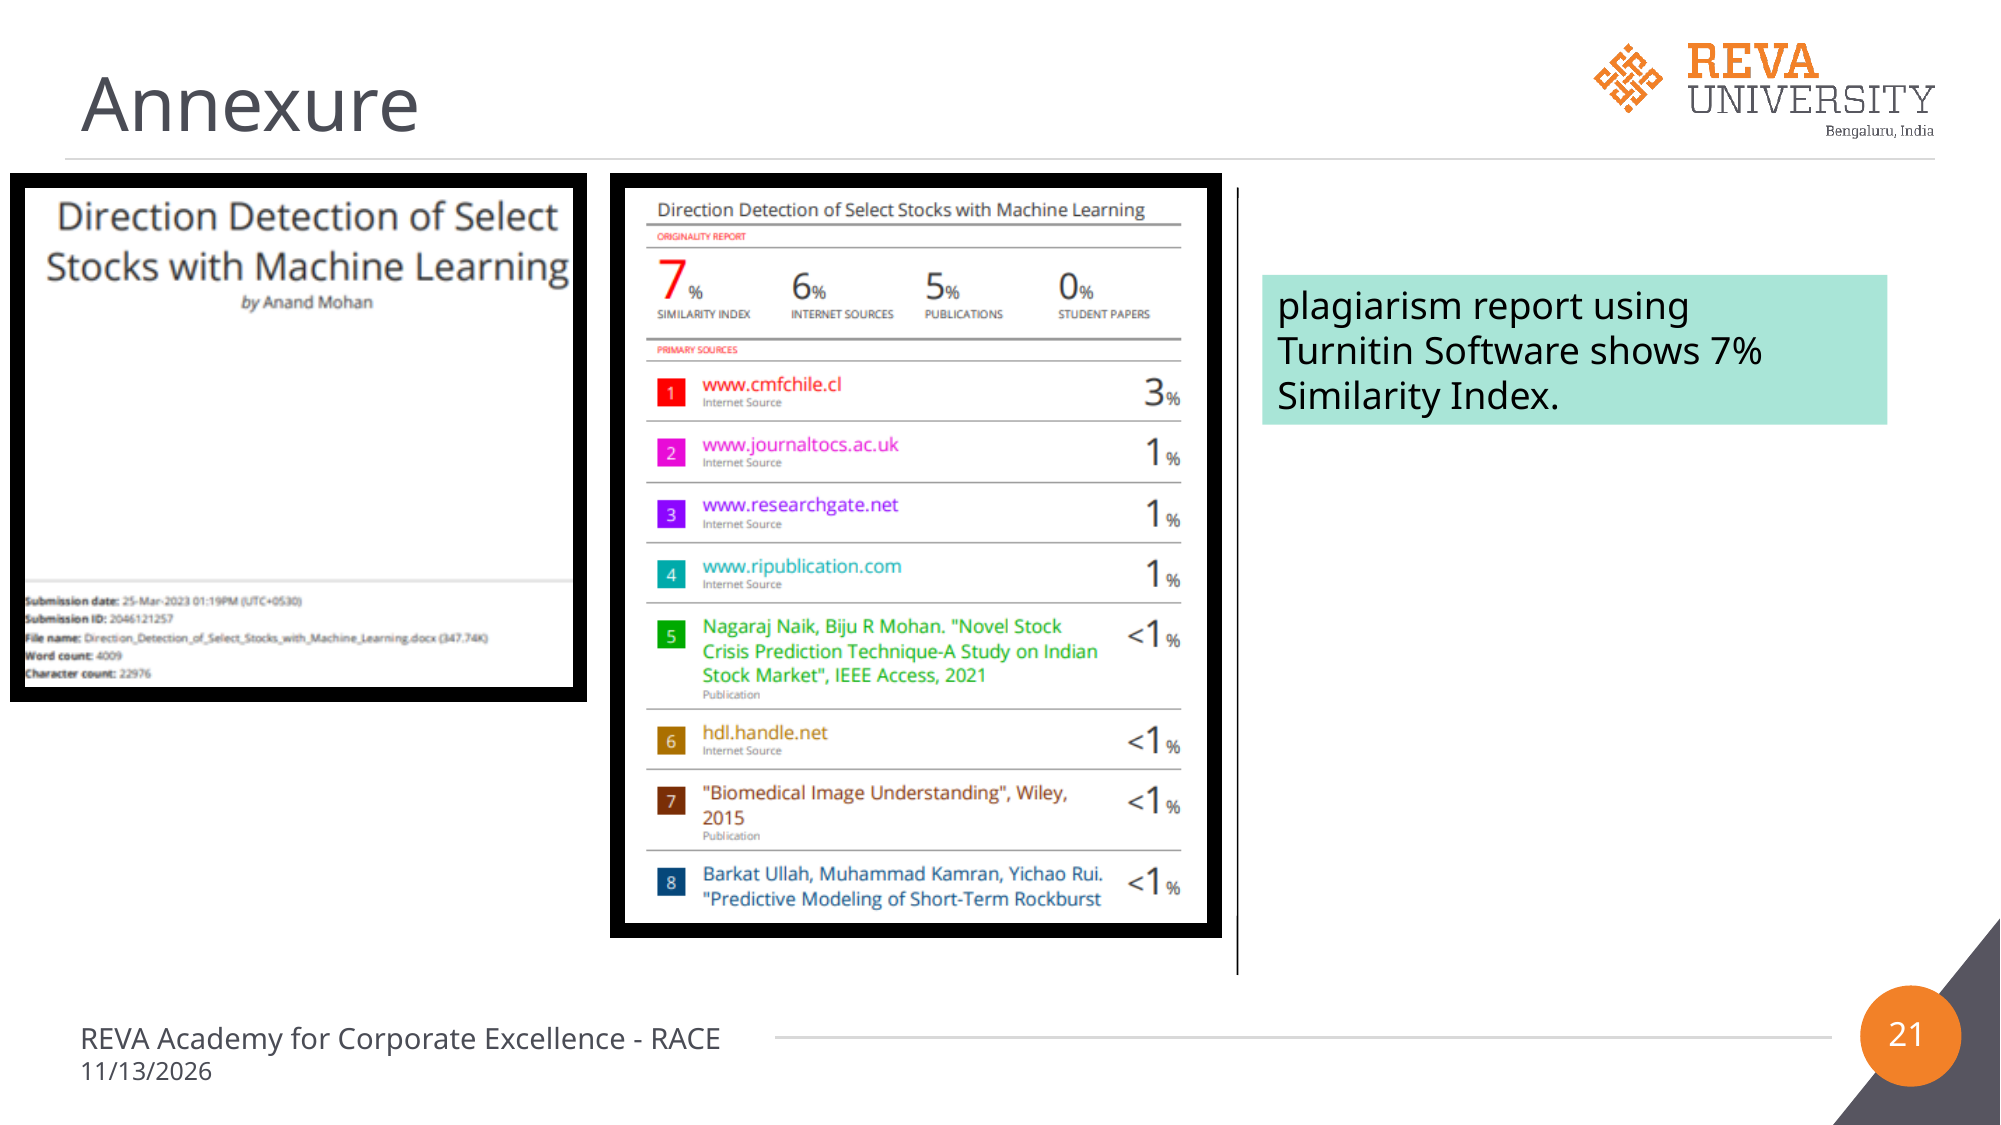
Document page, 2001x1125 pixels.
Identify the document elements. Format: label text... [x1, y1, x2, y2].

text_box plagiarism report using Turnitin Software shows 7% Similarity Index. [1262, 274, 1888, 425]
picture [24, 187, 573, 688]
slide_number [65, 1025, 803, 1085]
picture [624, 187, 1208, 924]
picture [1593, 43, 1935, 141]
title Annexure [66, 45, 1304, 159]
slide_number 21 [1858, 985, 1957, 1087]
